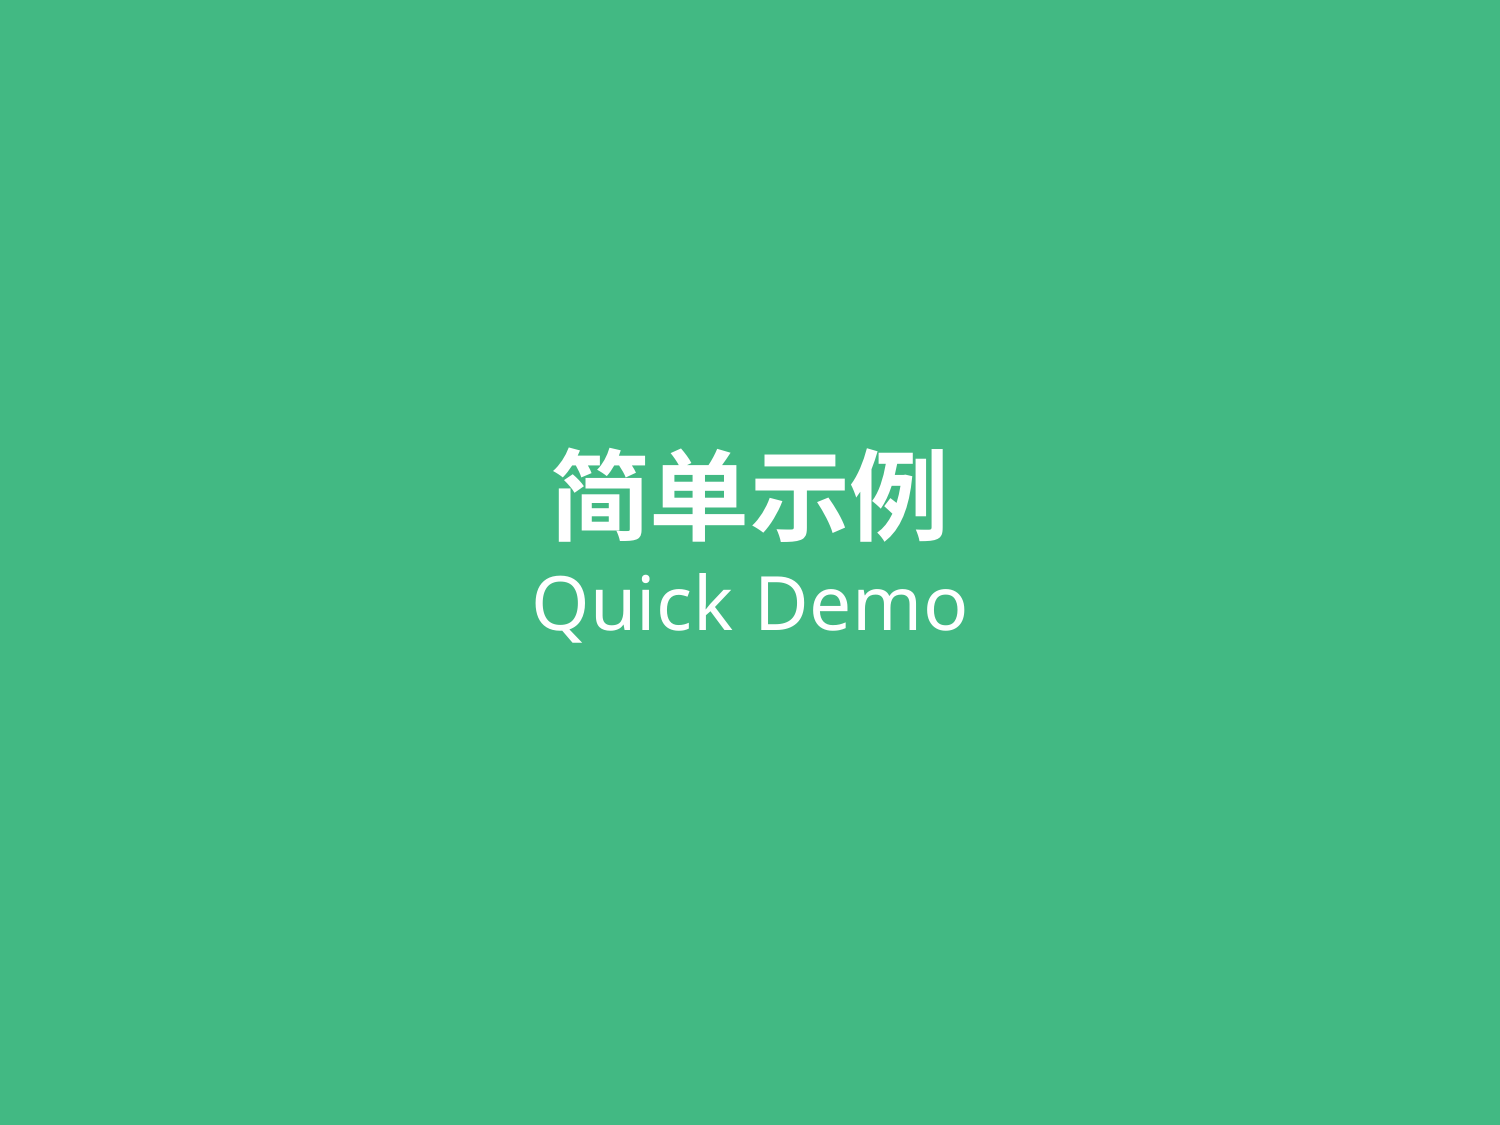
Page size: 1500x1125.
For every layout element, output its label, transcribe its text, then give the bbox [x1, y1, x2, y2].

title 简单示例 Quick Demo [515, 431, 985, 646]
